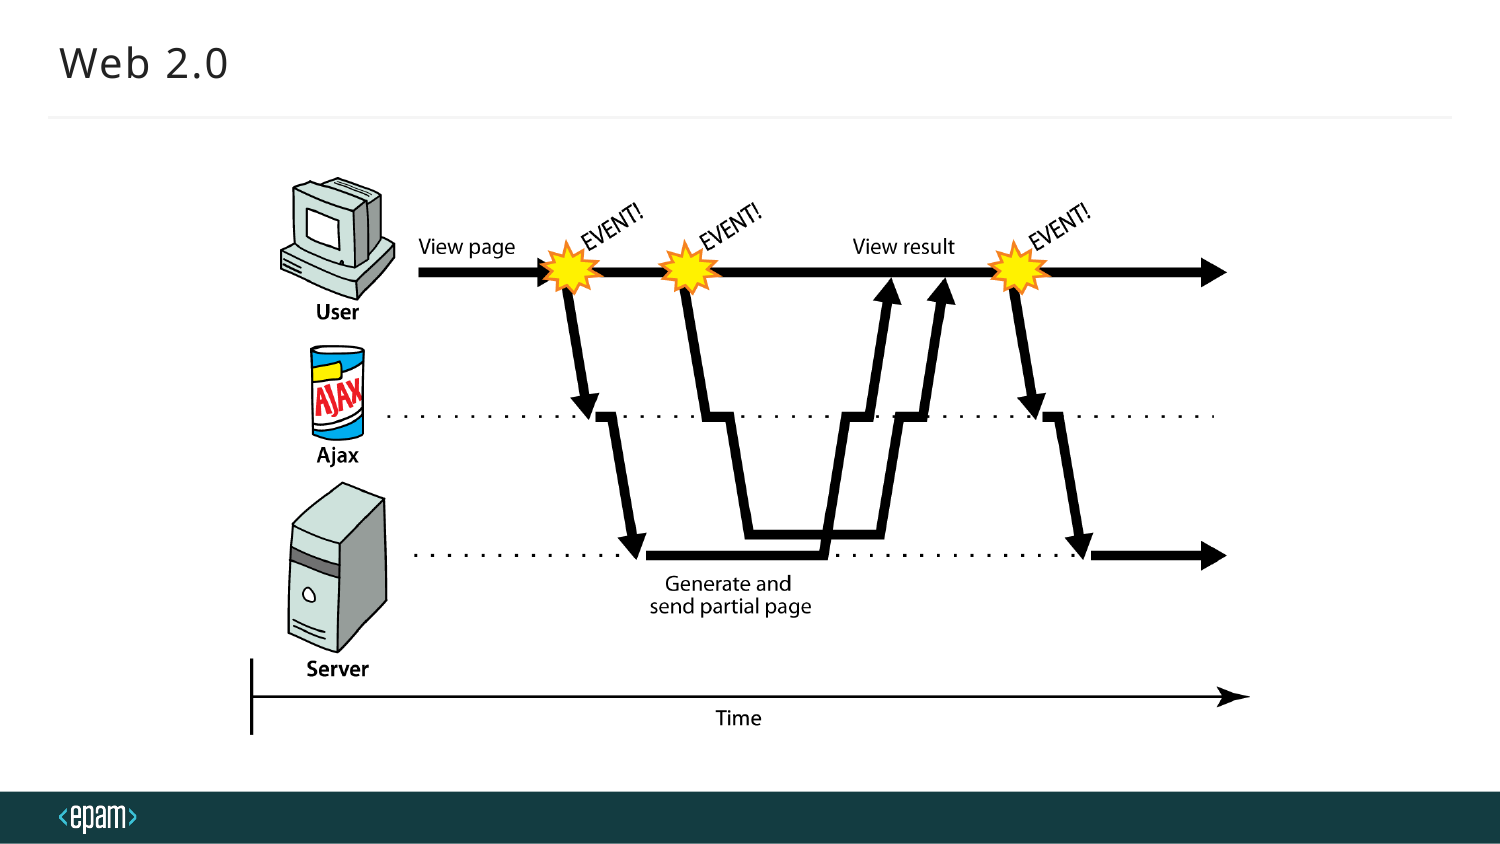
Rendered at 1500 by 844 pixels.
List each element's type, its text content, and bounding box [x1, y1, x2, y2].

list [250, 177, 1250, 735]
title Web 2.0 [59, 37, 1442, 87]
